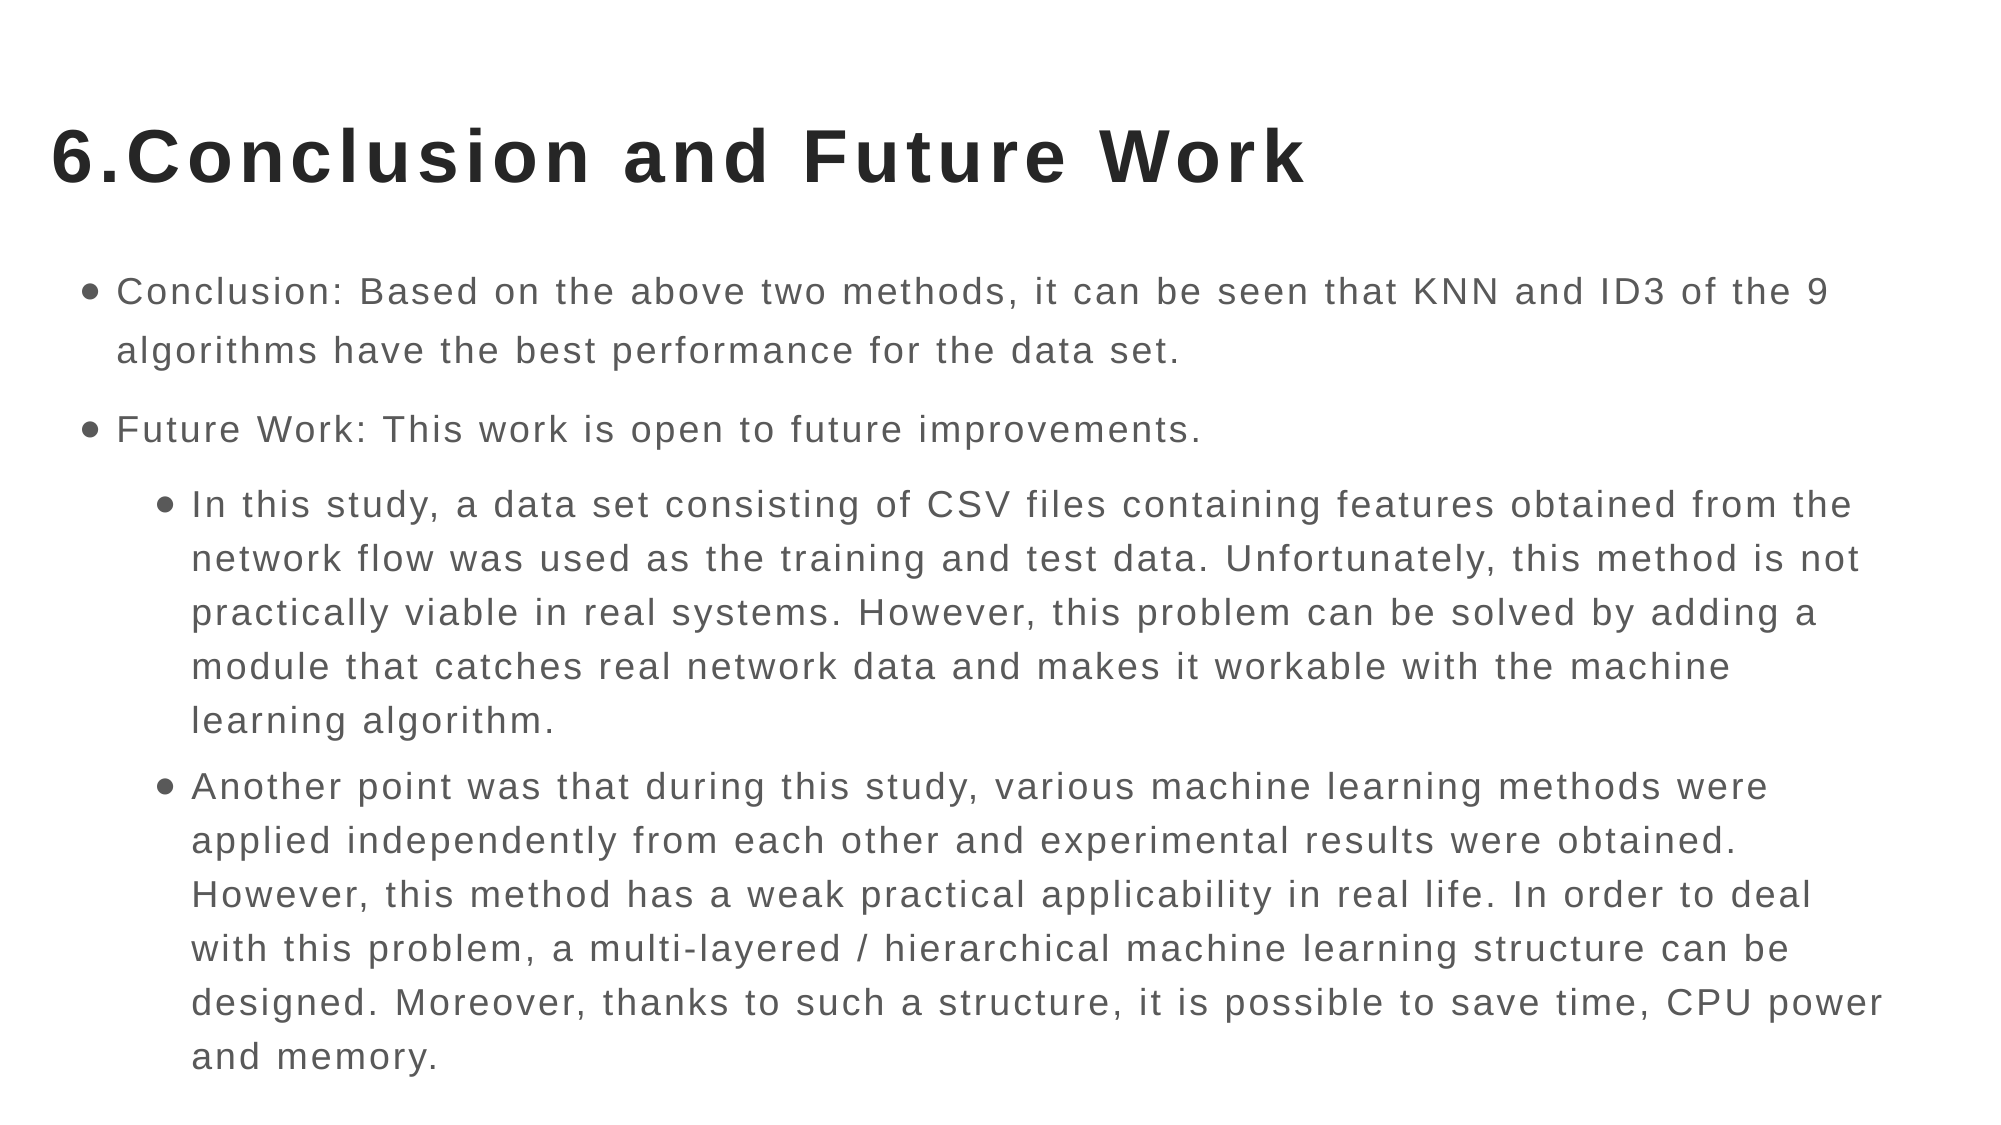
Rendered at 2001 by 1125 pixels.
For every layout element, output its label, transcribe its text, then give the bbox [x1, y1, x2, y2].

title 6.Conclusion and Future Work [37, 94, 1837, 211]
list Conclusion: Based on the above two methods, it can be seen that KNN and ID3 of the 9 algorithms have the best performance for the data set. Future Work: This work is open to future improvements. In this study, a data set consisting of CSV files containing features obtained from the network flow was used as the training and test data. Unfortunately, this method is not practically viable in real systems. However, this problem can be solved by adding a module that catches real network data and makes it workable with the machine learning algorithm. Another point was that during this study, various machine learning methods were applied independently from each other and experimental results were obtained. However, this method has a weak practical applicability in real life. In order to deal with this problem, a multi-layered / hierarchical machine learning structure can be designed. Moreover, thanks to such a structure, it is possible to save time, CPU power and memory. [64, 246, 1916, 1095]
